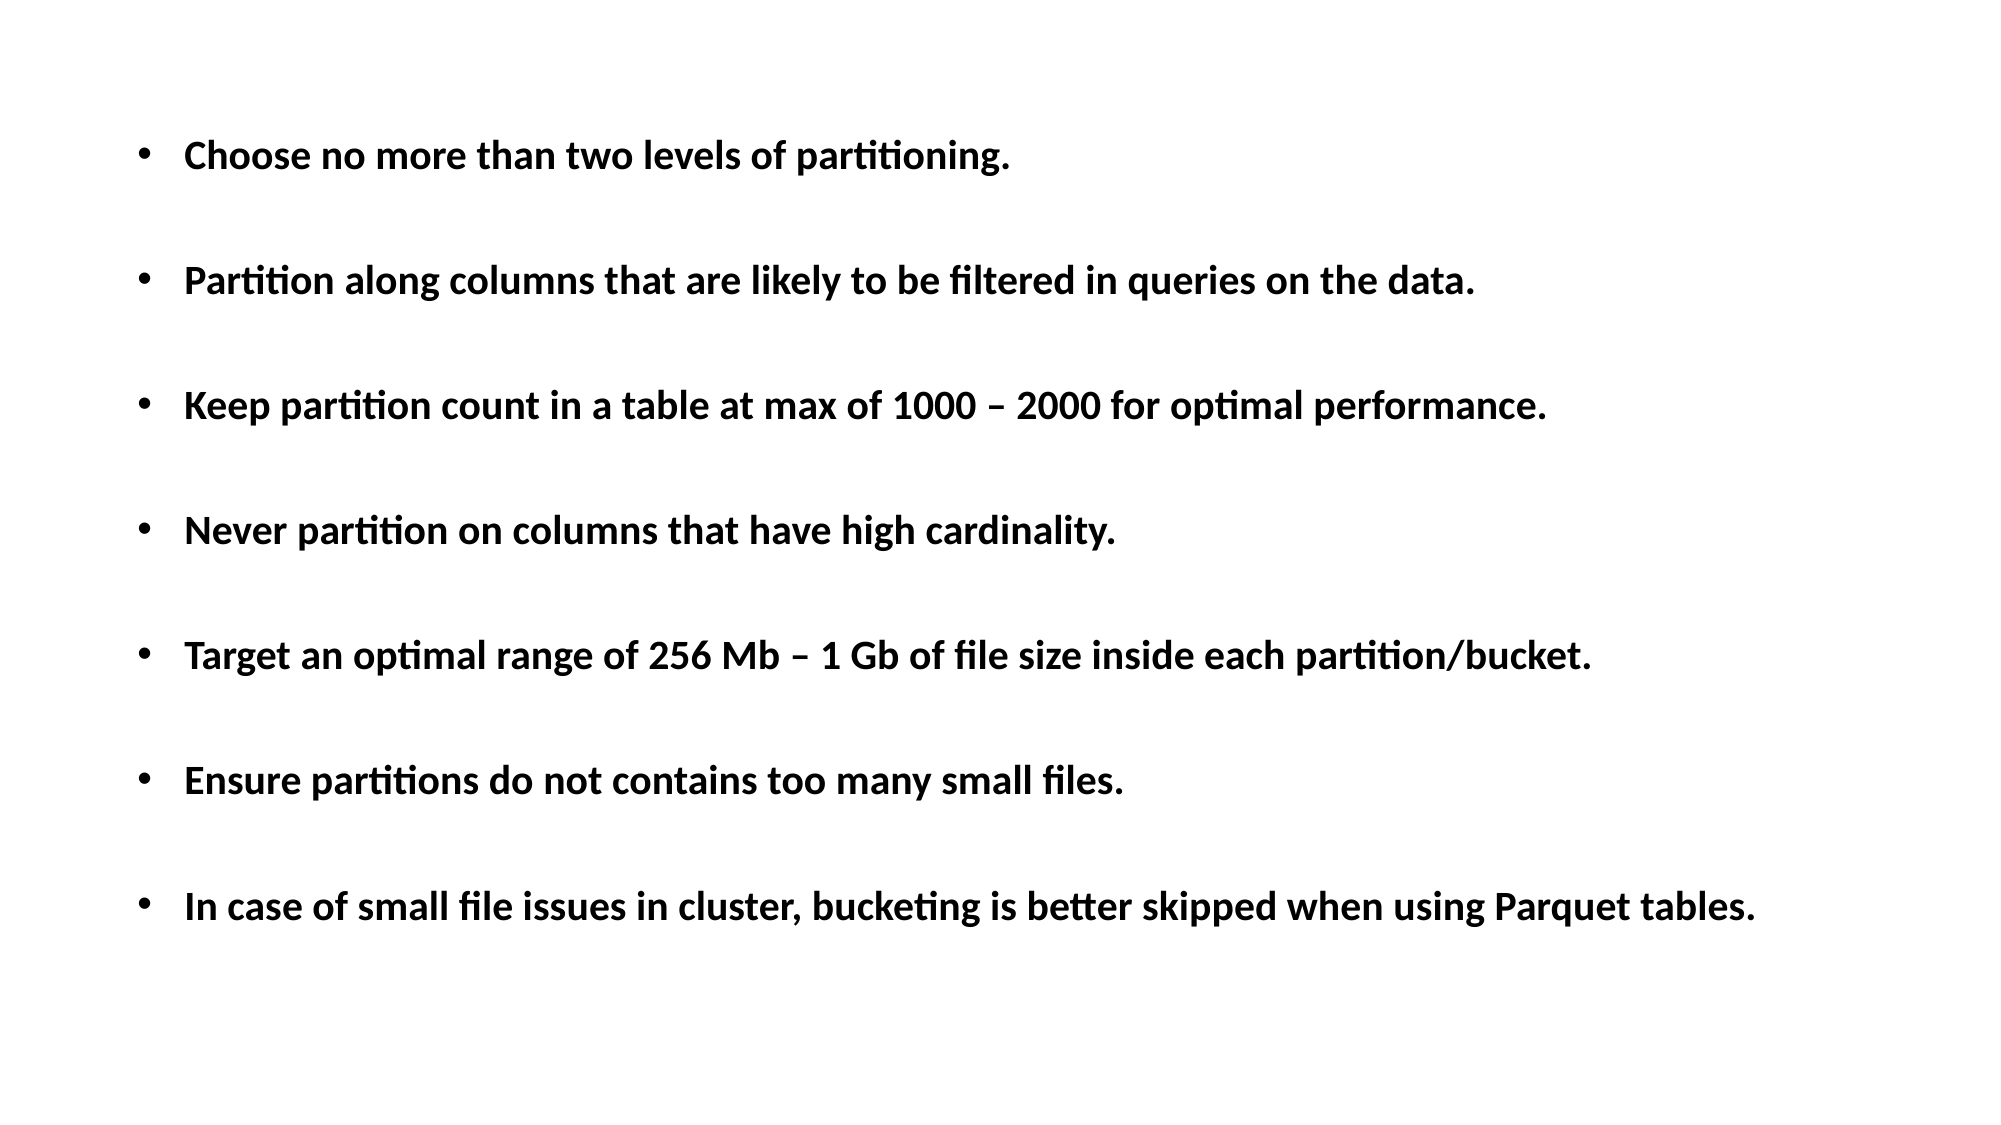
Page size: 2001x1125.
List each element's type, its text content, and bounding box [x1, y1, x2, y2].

text_box Choose no more than two levels of partitioning. Partition along columns that are likely to be filtered in queries on the data. Keep partition count in a table at max of 1000 – 2000 for optimal performance. Never partition on columns that have high cardinality. Target an optimal range of 256 Mb – 1 Gb of file size inside each partition/bucket. Ensure partitions do not contains too many small files. In case of small file issues in cluster, bucketing is better skipped when using Parquet tables. [122, 120, 1957, 986]
